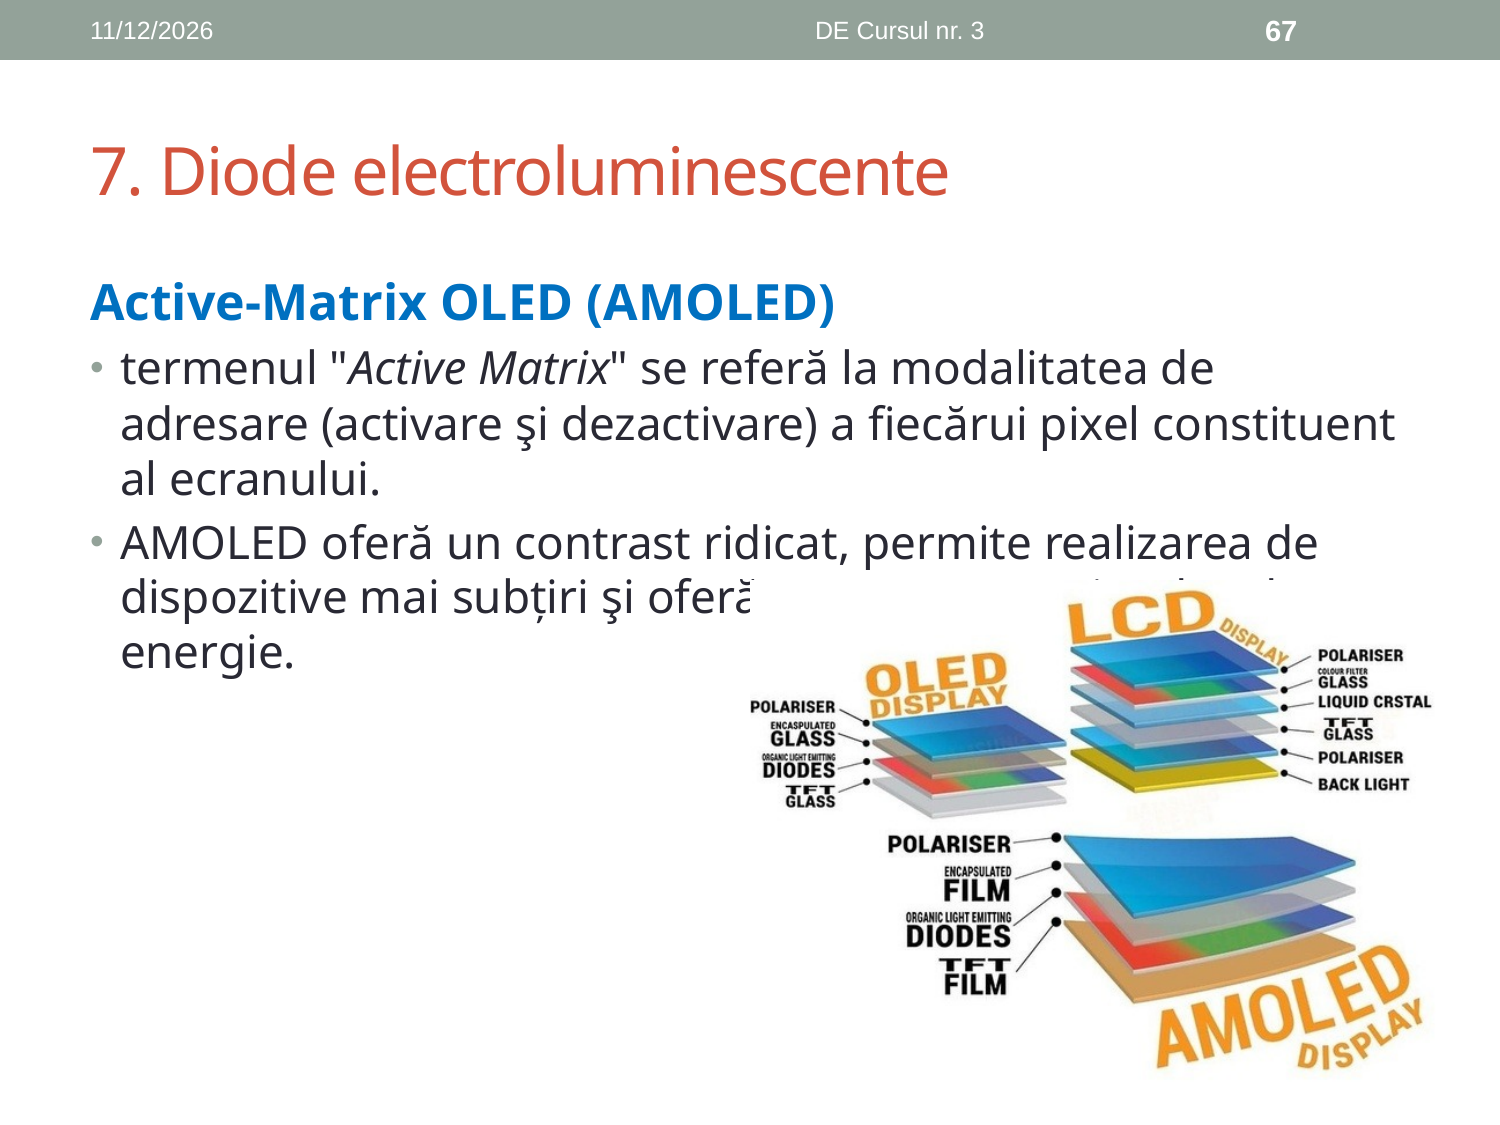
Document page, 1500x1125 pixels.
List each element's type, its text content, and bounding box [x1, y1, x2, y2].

list Active-Matrix OLED (AMOLED) termenul "Active Matrix" se referă la modalitatea de adresare (activare şi dezactivare) a fiecărui pixel constituent al ecranului. AMOLED oferă un contrast ridicat, permite realizarea de dispozitive mai subțiri şi oferă un consum mai redus de energie. [75, 262, 1425, 1063]
slide_number 67 [1250, 3, 1425, 57]
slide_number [75, 3, 550, 57]
title 7. Diode electroluminescente [75, 87, 1425, 250]
footer DE Cursul nr. 3 [562, 3, 1238, 57]
picture [750, 580, 1446, 1125]
